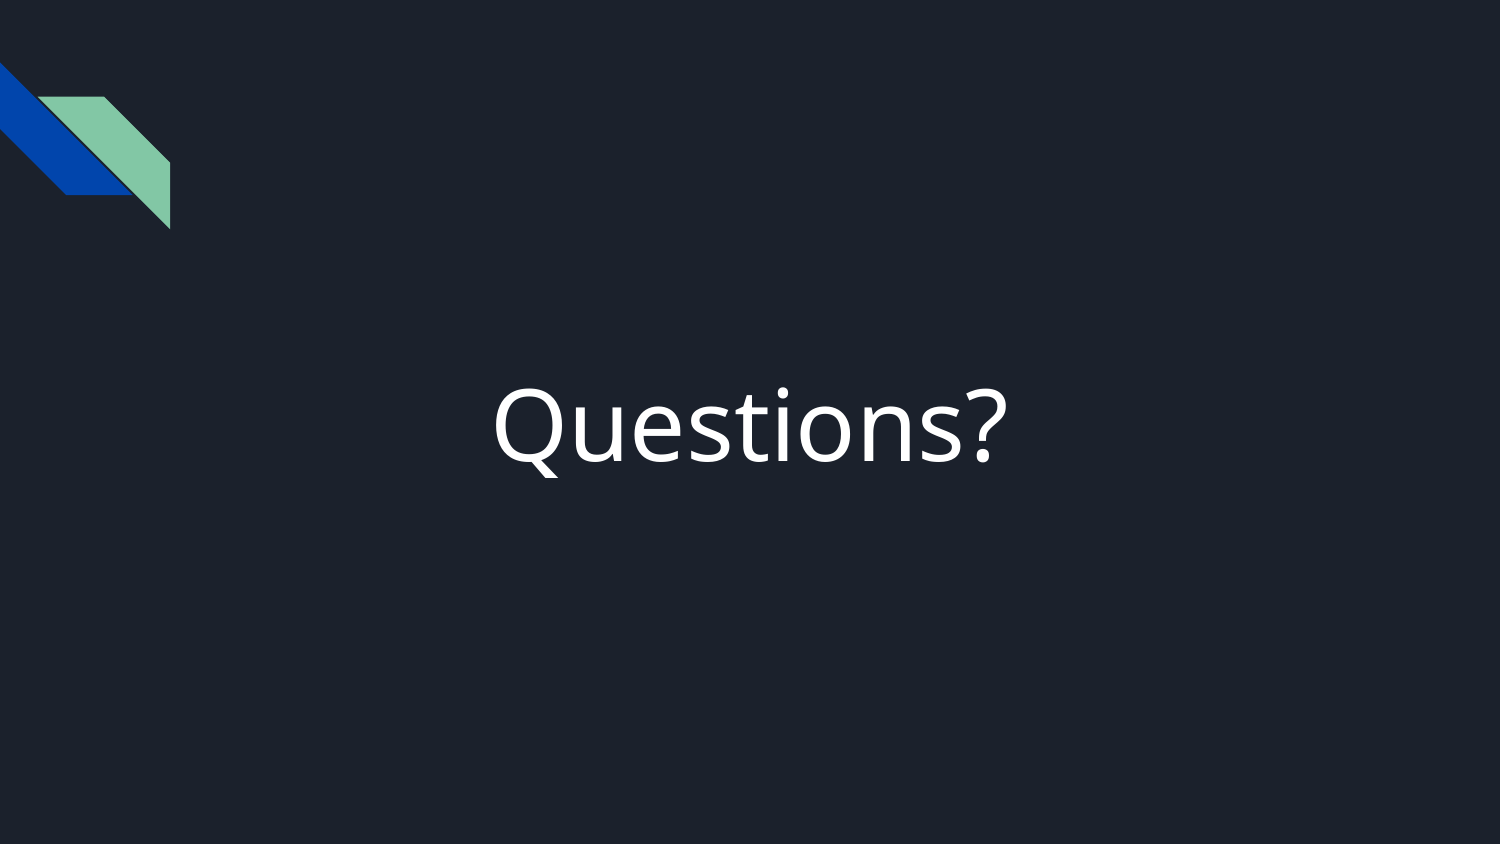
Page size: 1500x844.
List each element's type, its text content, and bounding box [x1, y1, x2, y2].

title Questions? [172, 346, 1328, 497]
